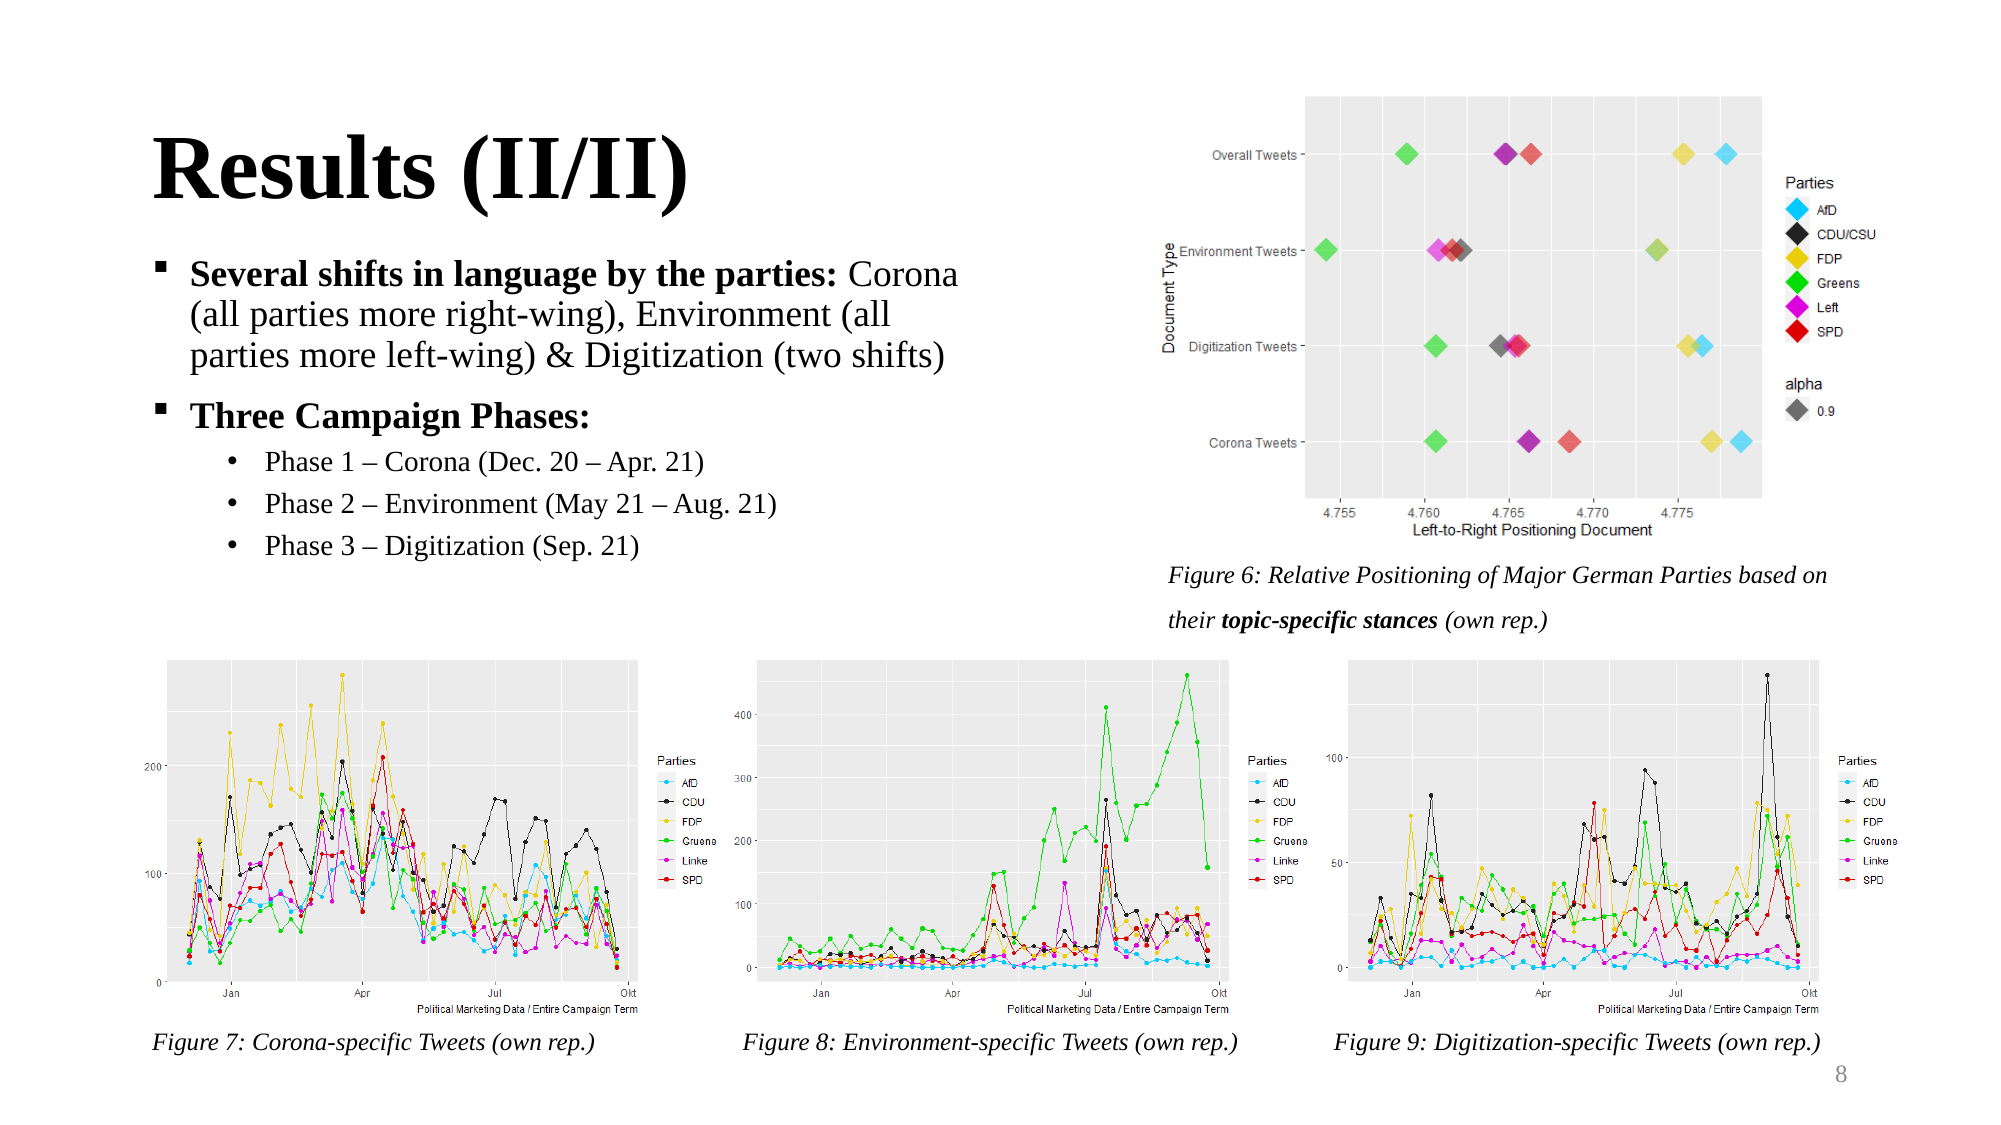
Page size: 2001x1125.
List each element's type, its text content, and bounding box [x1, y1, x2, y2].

picture [1153, 89, 1892, 546]
list Several shifts in language by the parties: Corona (all parties more right-wing), Environment (all parties more left-wing) & Digitization (two shifts) Three Campaign Phases: Phase 1 – Corona (Dec. 20 – Apr. 21) Phase 2 – Environment (May 21 – Aug. 21) Phase 3 – Digitization (Sep. 21) [137, 246, 988, 654]
text_box Figure 7: Corona-specific Tweets (own rep.) [137, 1020, 727, 1063]
title Results (II/II) [137, 59, 1863, 278]
text_box Figure 9: Digitization-specific Tweets (own rep.) [1319, 1020, 1892, 1063]
text_box Figure 6: Relative Positioning of Major German Parties based on their topic-specific stances (own rep.) [1153, 546, 1892, 641]
slide_number 8 [1412, 1042, 1863, 1103]
text_box Figure 8: Environment-specific Tweets (own rep.) [727, 1020, 1319, 1063]
picture [137, 654, 1910, 1020]
